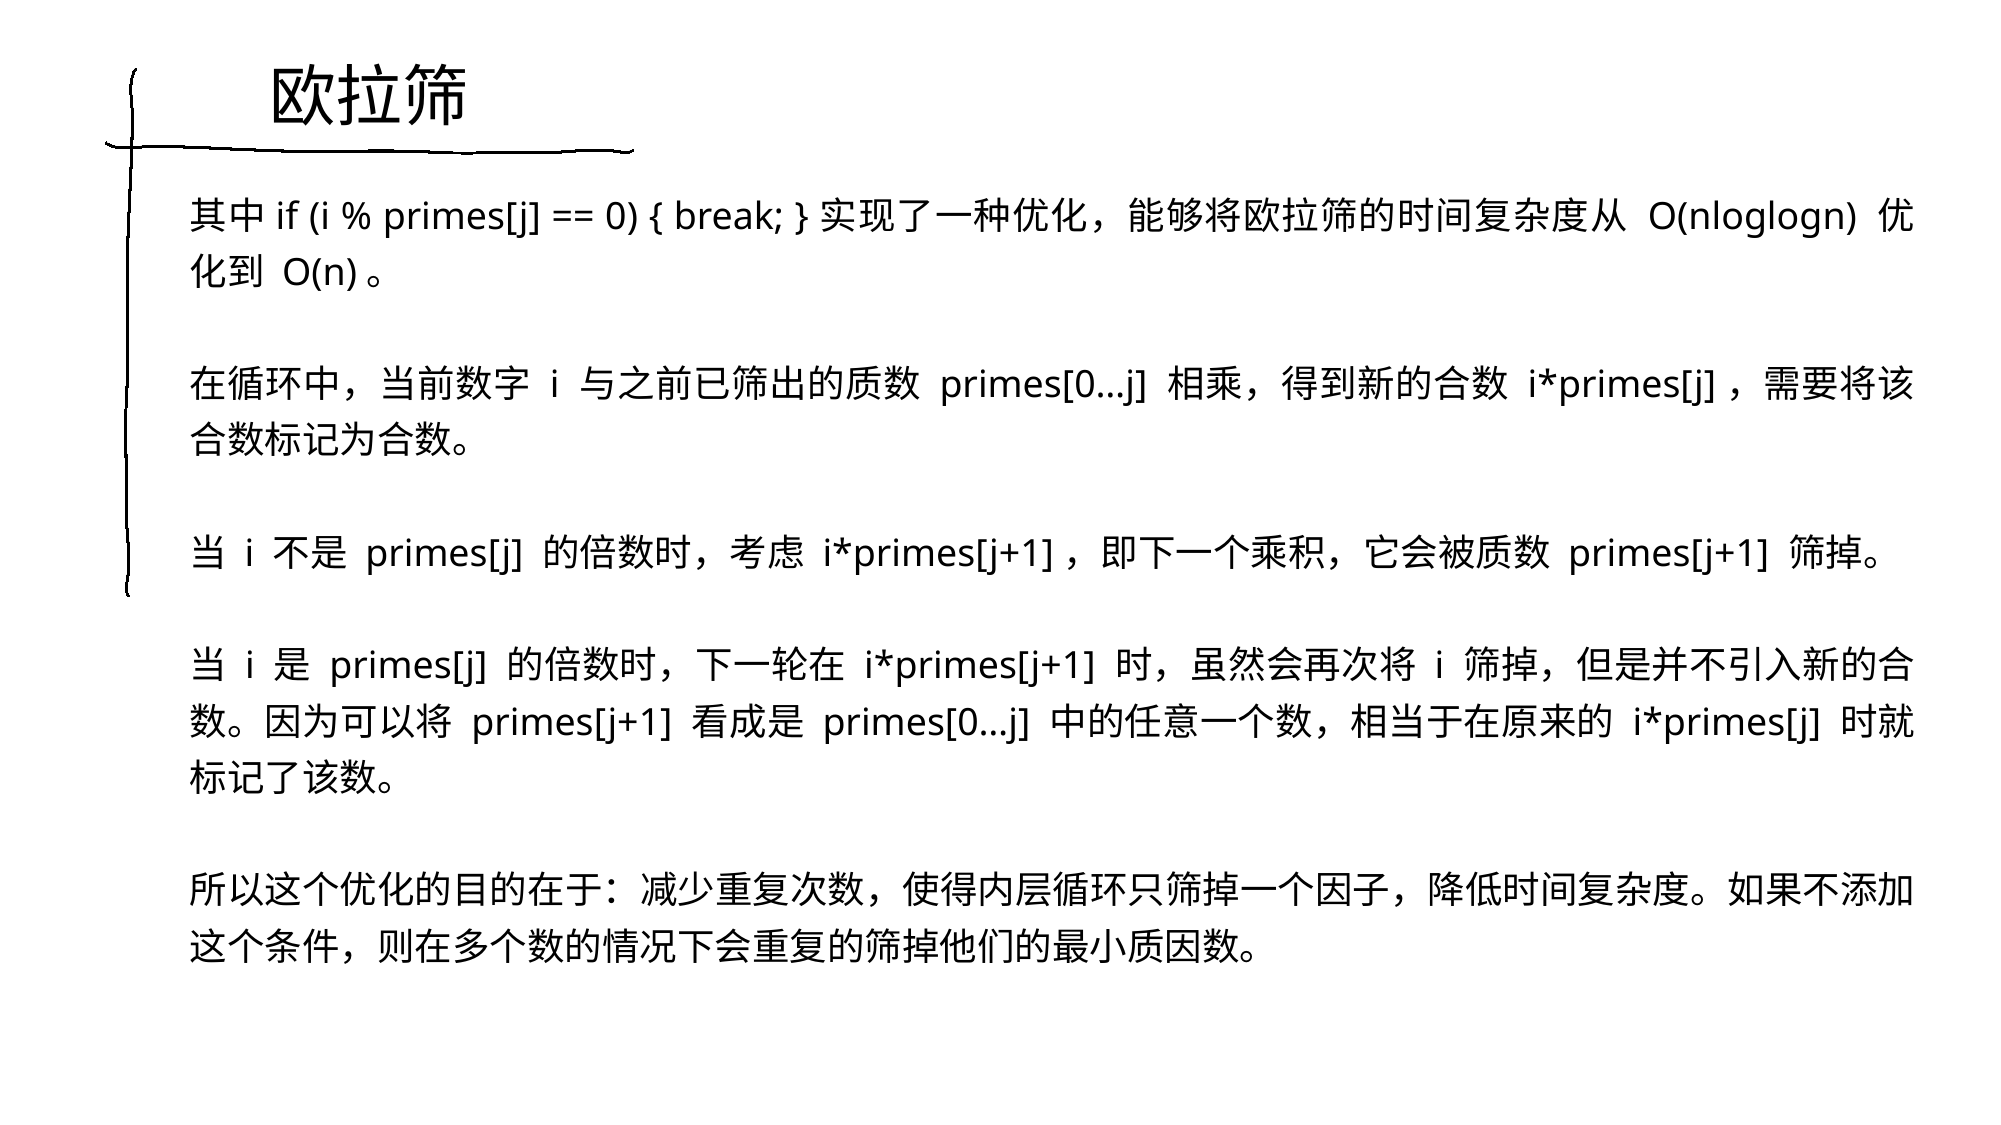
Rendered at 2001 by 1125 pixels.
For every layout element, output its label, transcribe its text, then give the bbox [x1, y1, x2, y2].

text_box [124, 68, 137, 597]
text_box [133, 145, 634, 155]
text_box 其中if (i % primes[j] == 0) { break; }实现了一种优化，能够将欧拉筛的时间复杂度从 O(nloglogn) 优化到 O(n)。 在循环中，当前数字 i 与之前已筛出的质数 primes[0…j] 相乘，得到新的合数 i*primes[j]，需要将该合数标记为合数。 当 i 不是 primes[j] 的倍数时，考虑 i*primes[j+1]，即下一个乘积，它会被质数 primes[j+1] 筛掉。 当 i 是 primes[j] 的倍数时，下一轮在 i*primes[j+1] 时，虽然会再次将 i 筛掉，但是并不引入新的合数。因为可以将 primes[j+1] 看成是 primes[0…j] 中的任意一个数，相当于在原来的 i*primes[j] 时就标记了该数。 所以这个优化的目的在于：减少重复次数，使得内层循环只筛掉一个因子，降低时间复杂度。如果不添加这个条件，则在多个数的情况下会重复的筛掉他们的最小质因数。 [174, 172, 1931, 1020]
text_box 欧拉筛 [254, 45, 485, 141]
text_box [105, 141, 130, 149]
